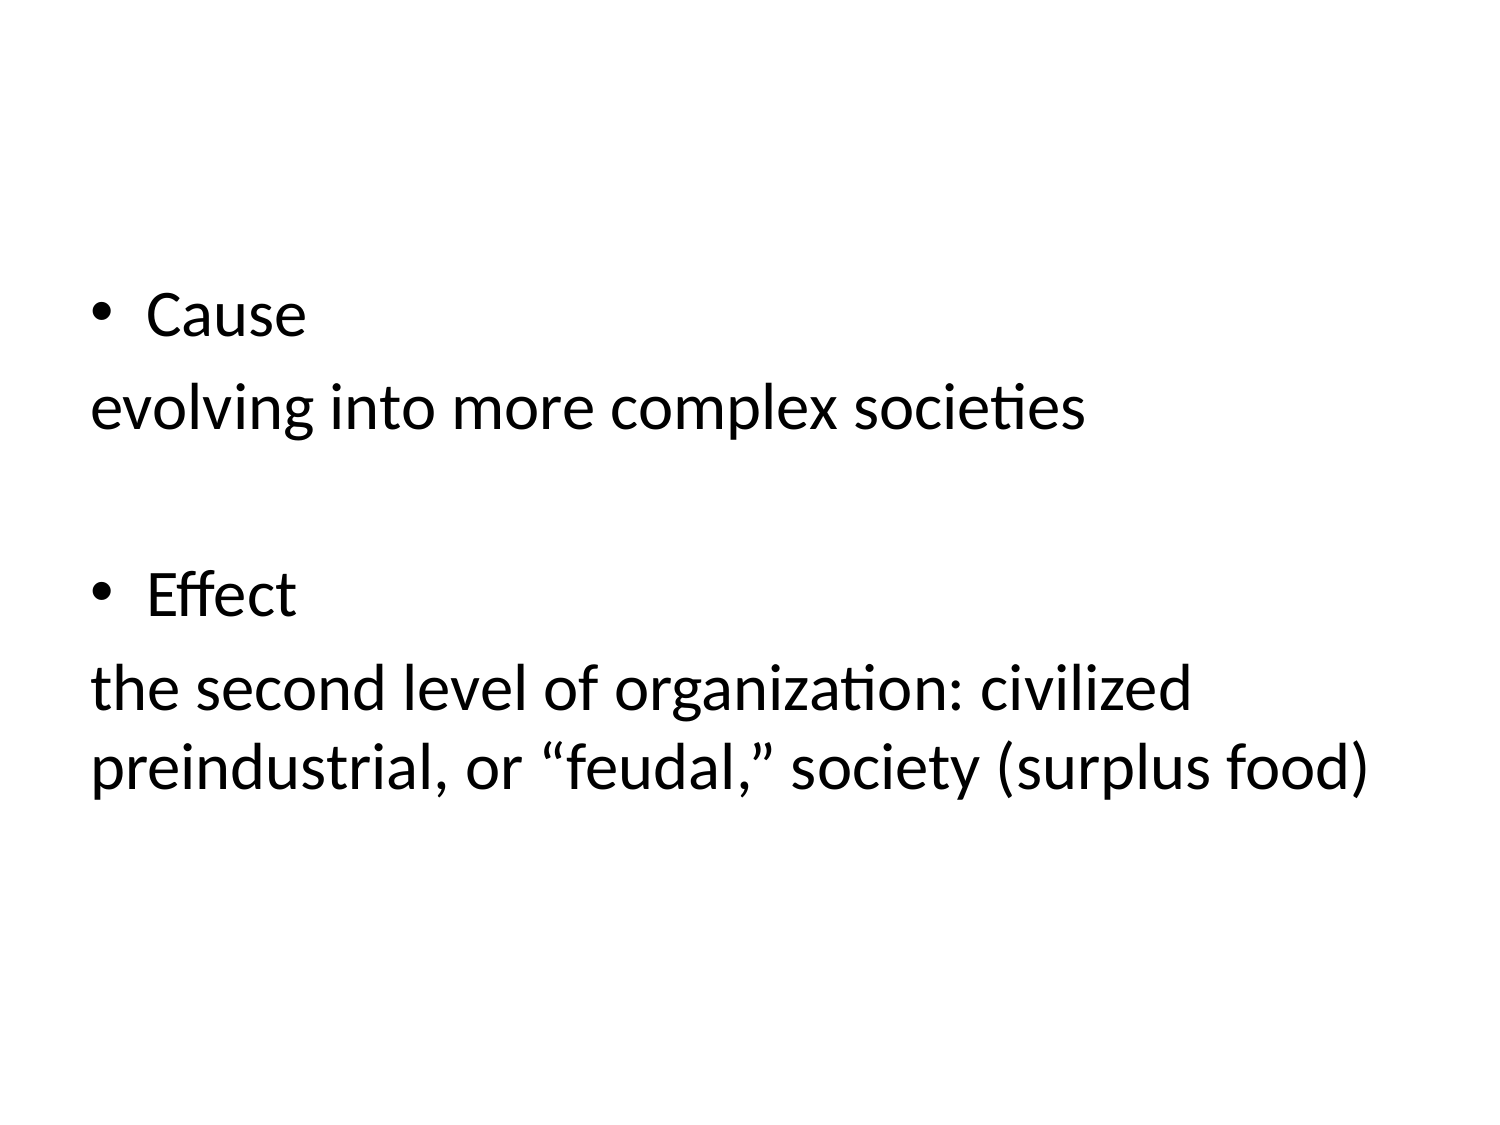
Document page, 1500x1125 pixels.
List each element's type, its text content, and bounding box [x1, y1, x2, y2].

list Cause evolving into more complex societies Effect the second level of organization: civilized preindustrial, or “feudal,” society (surplus food) [75, 262, 1425, 1005]
